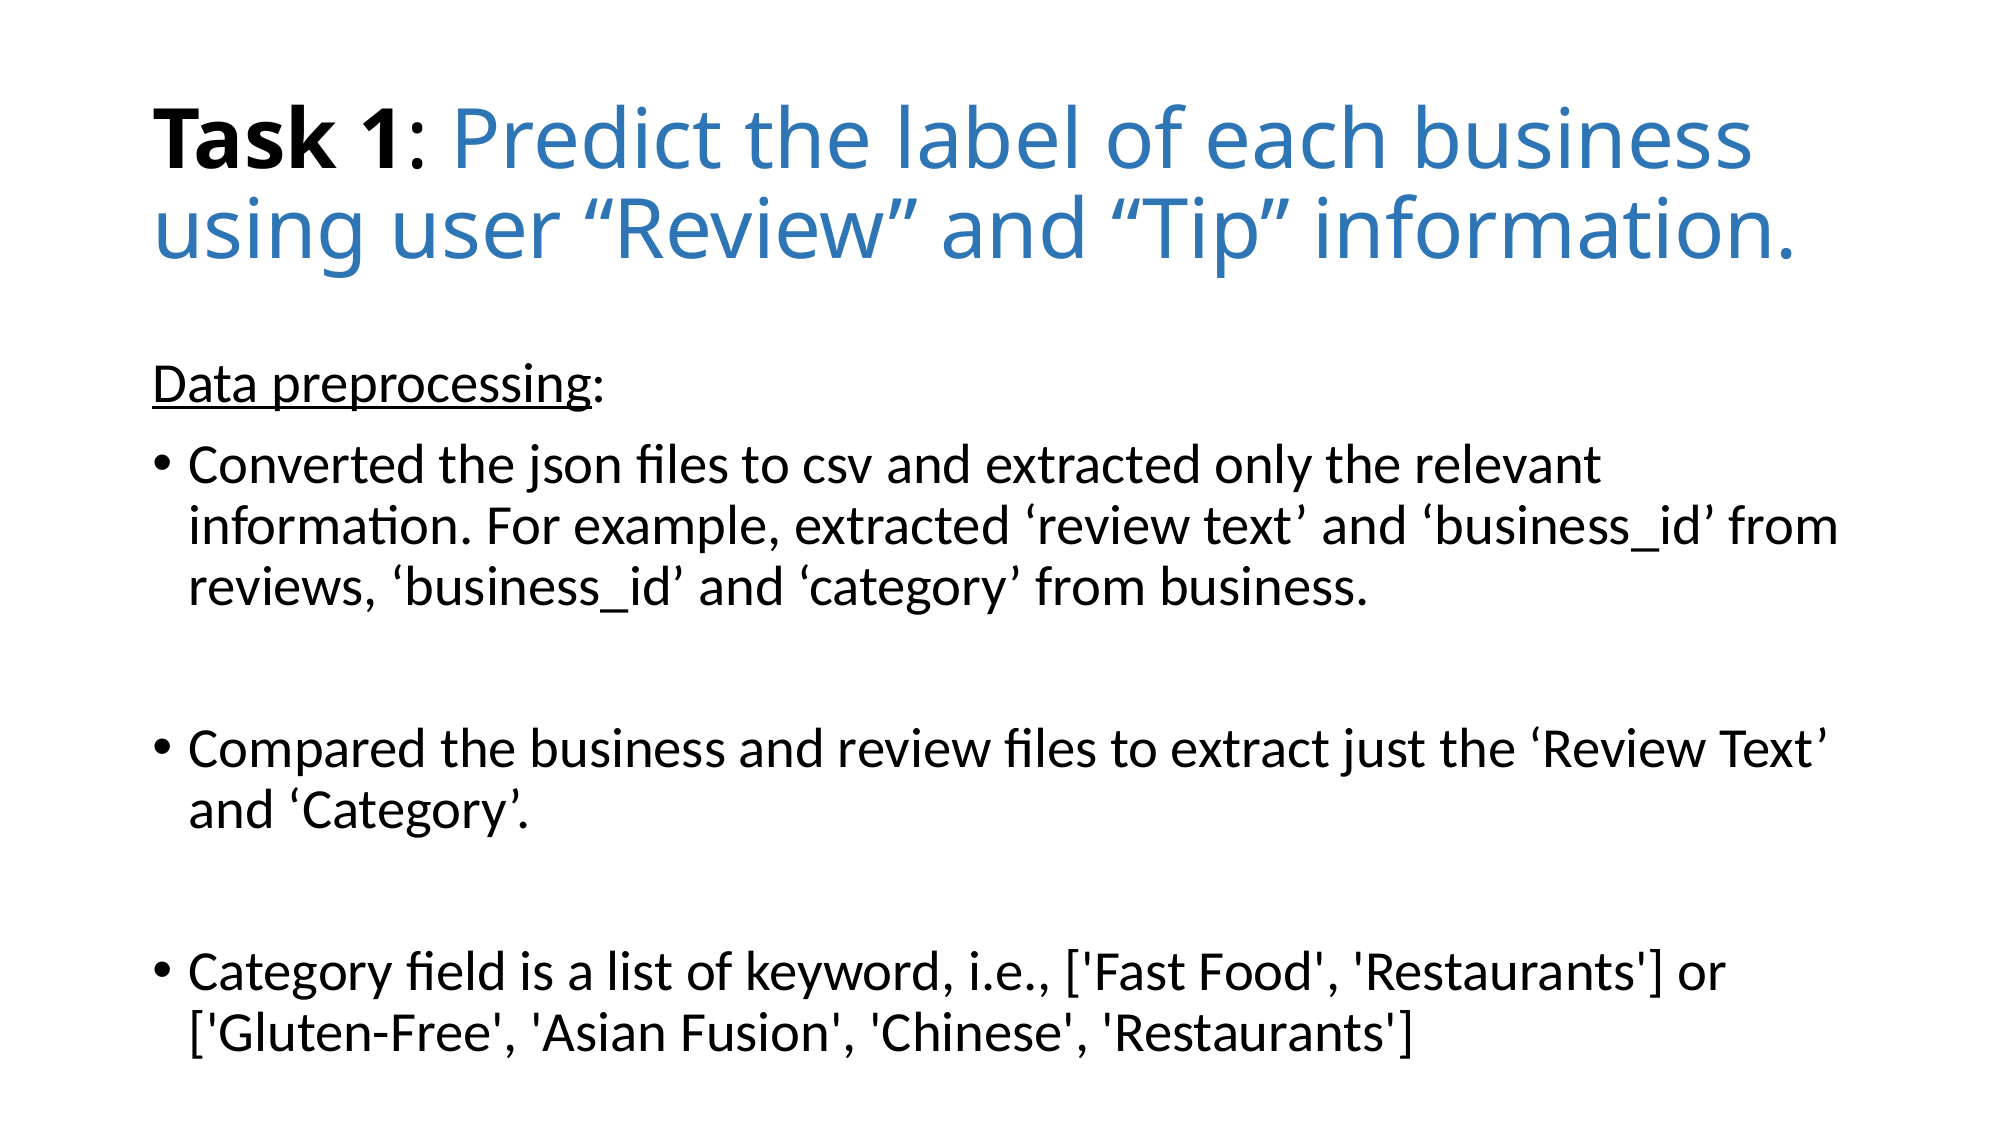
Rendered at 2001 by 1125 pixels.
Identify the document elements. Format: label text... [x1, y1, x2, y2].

list Data preprocessing: Converted the json files to csv and extracted only the relevant information. For example, extracted ‘review text’ and ‘business_id’ from reviews, ‘business_id’ and ‘category’ from business. Compared the business and review files to extract just the ‘Review Text’ and ‘Category’. Category field is a list of keyword, i.e., ['Fast Food', 'Restaurants'] or ['Gluten-Free', 'Asian Fusion', 'Chinese', 'Restaurants'] [137, 345, 1863, 1074]
title Task 1: Predict the label of each business using user “Review” and “Tip” information. [137, 53, 1863, 319]
